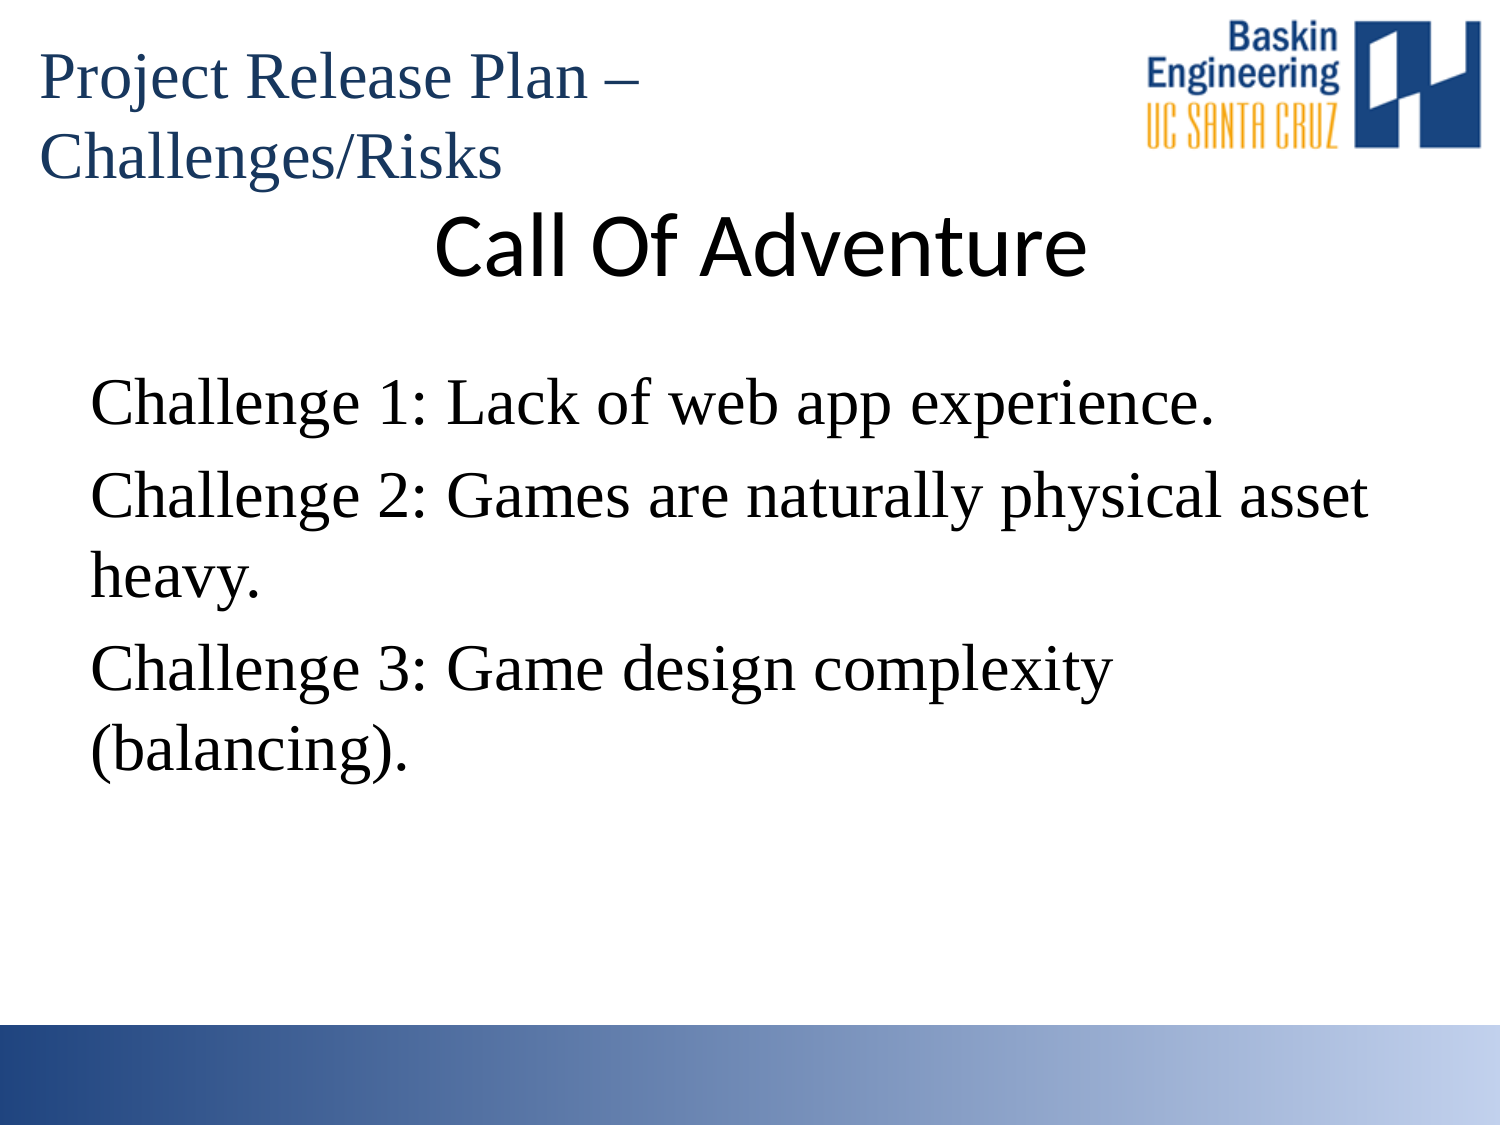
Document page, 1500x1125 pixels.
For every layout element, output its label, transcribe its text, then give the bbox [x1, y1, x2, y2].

picture [1134, 12, 1498, 160]
text_box Project Release Plan – Challenges/Risks [24, 24, 1129, 121]
list Challenge 1: Lack of web app experience. Challenge 2: Games are naturally physical asset heavy. Challenge 3: Game design complexity (balancing). [75, 350, 1425, 1005]
text_box [0, 1025, 1500, 1125]
title Call Of Adventure [87, 145, 1438, 334]
